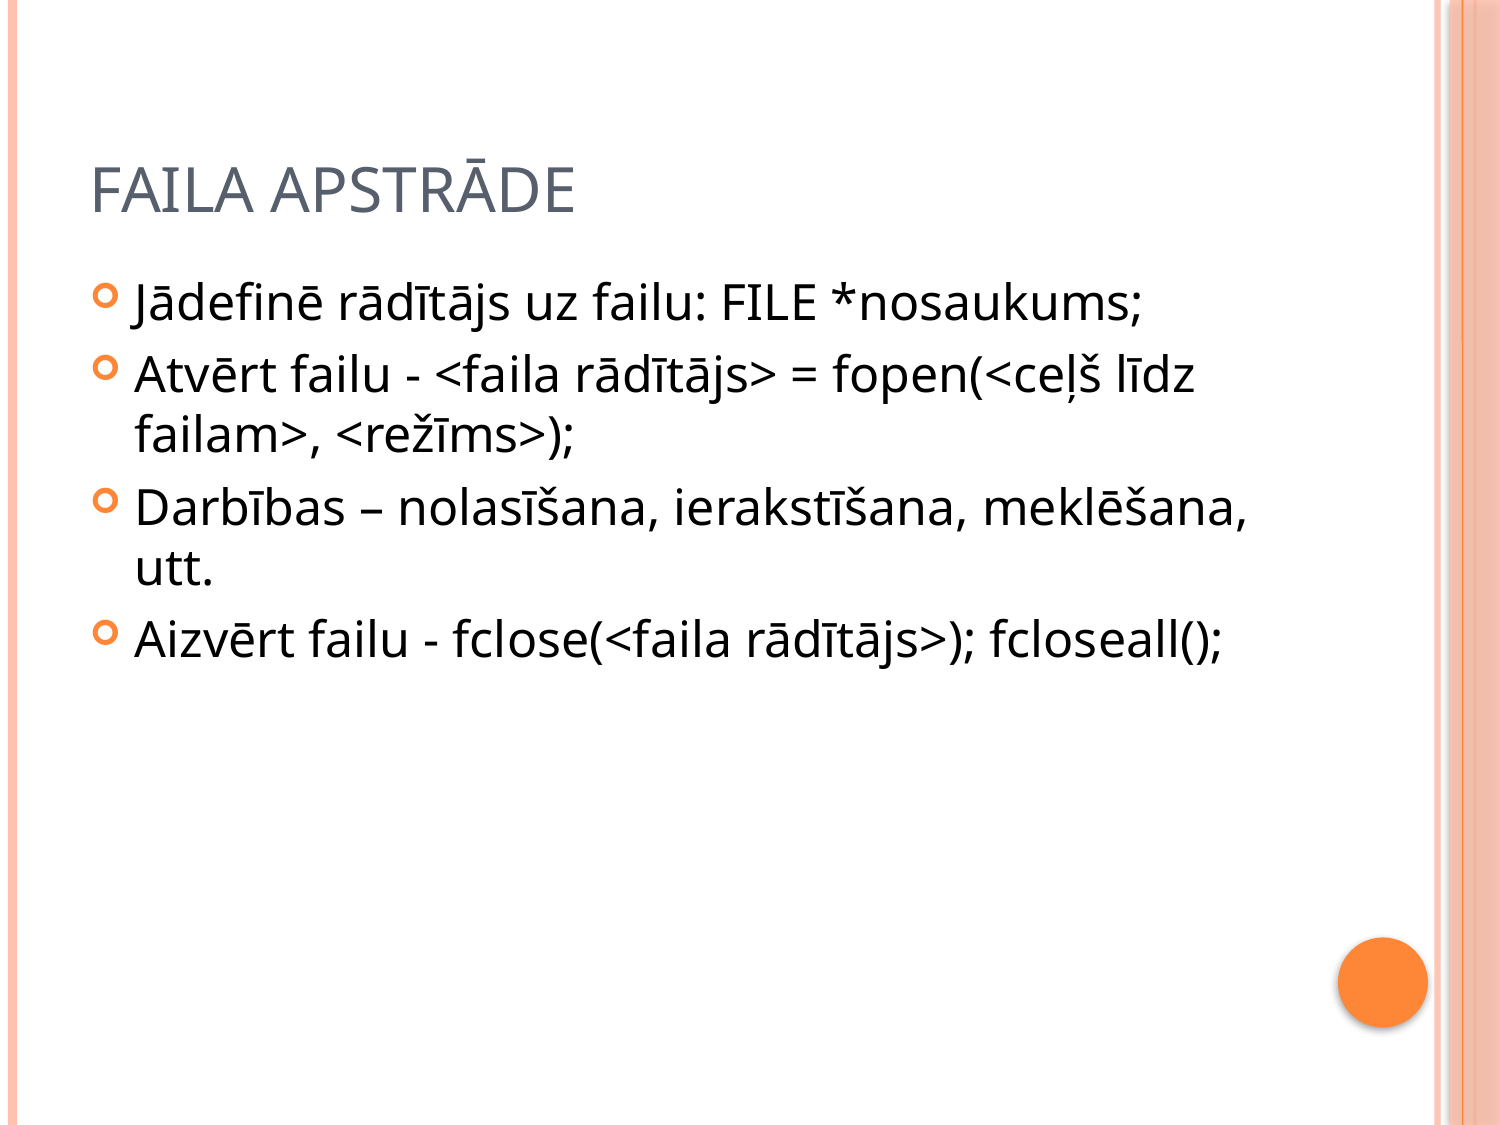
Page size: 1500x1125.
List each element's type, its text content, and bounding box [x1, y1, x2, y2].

title Faila apstrāde [75, 45, 1300, 233]
list Jādefinē rādītājs uz failu: FILE *nosaukums; Atvērt failu - <faila rādītājs> = fopen(<ceļš līdz failam>, <režīms>); Darbības – nolasīšana, ierakstīšana, meklēšana, utt. Aizvērt failu - fclose(<faila rādītājs>); fcloseall(); [75, 262, 1300, 1062]
